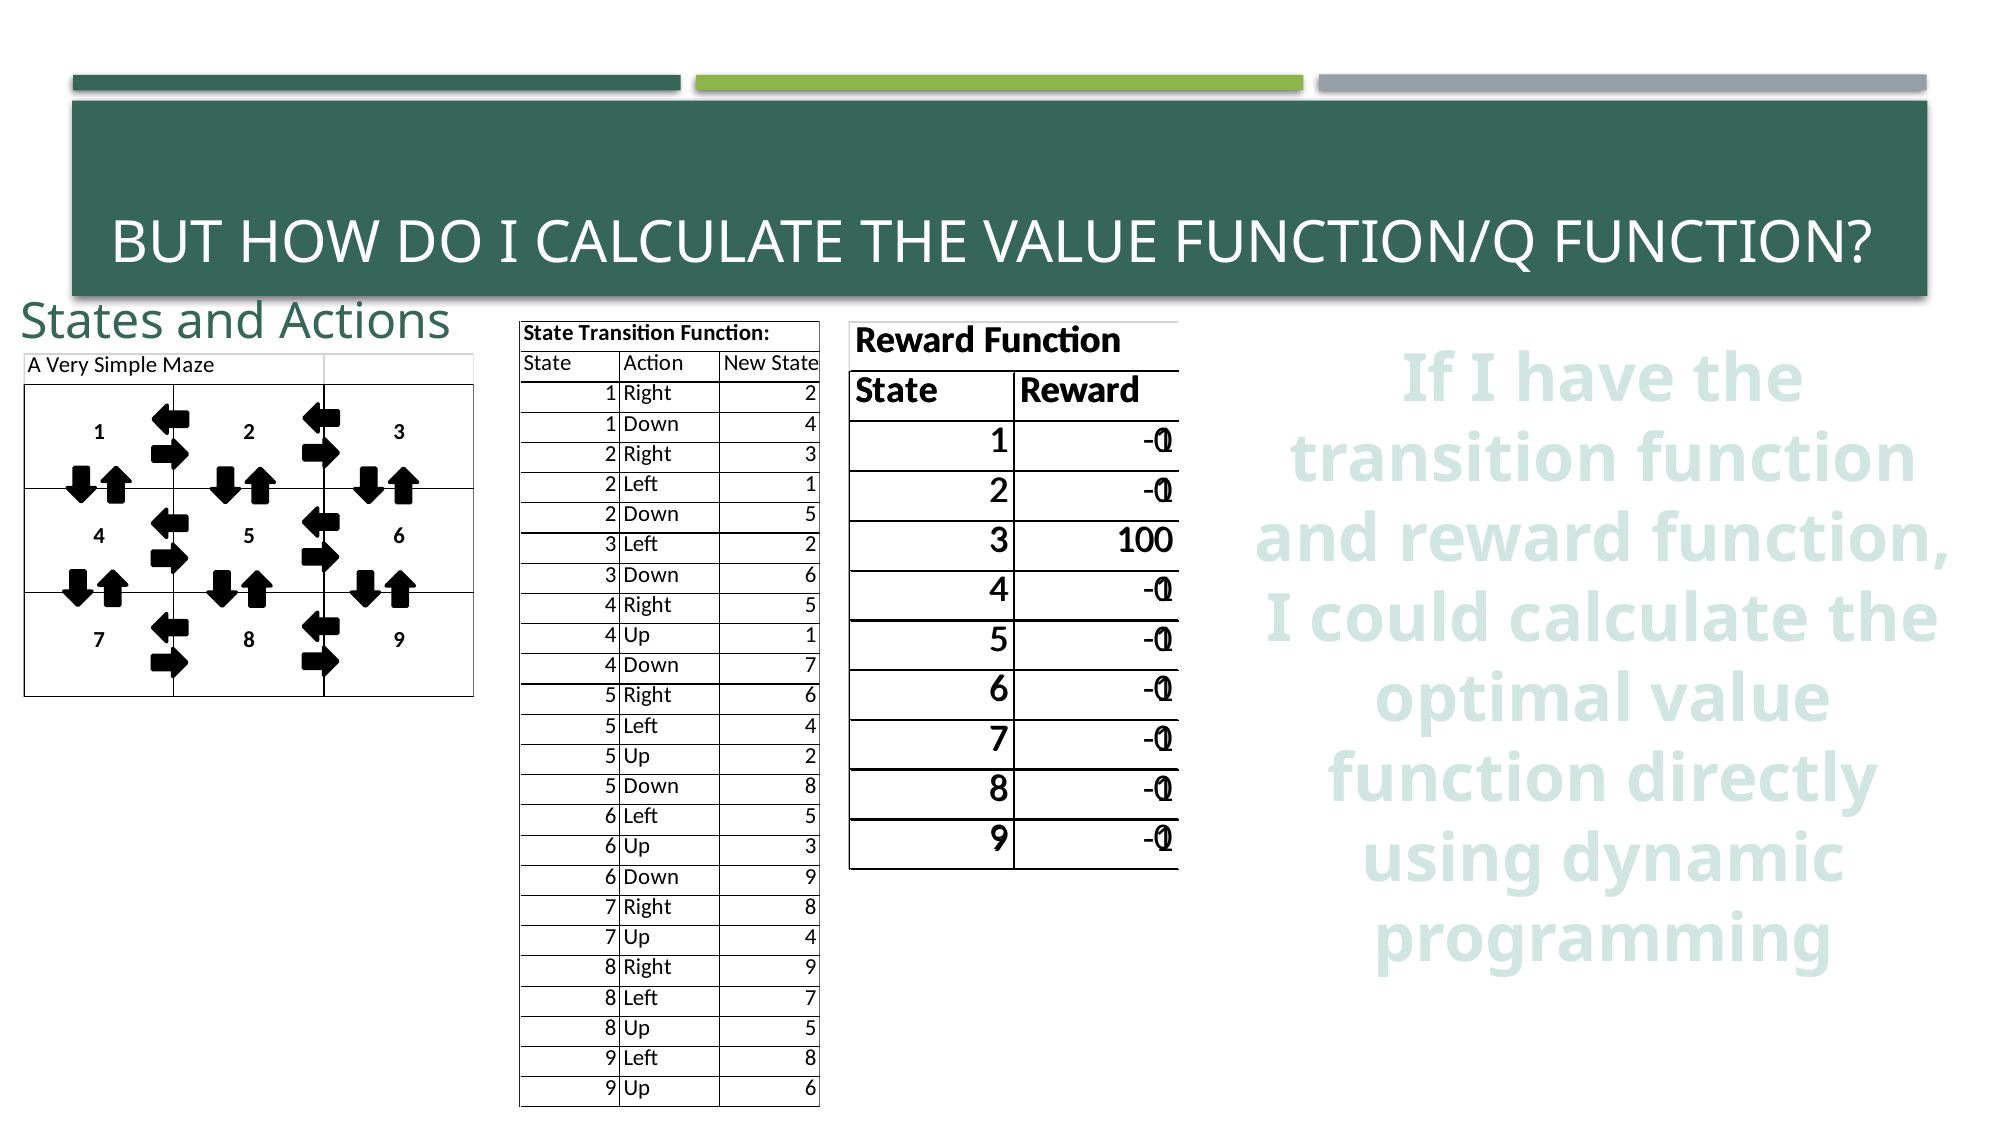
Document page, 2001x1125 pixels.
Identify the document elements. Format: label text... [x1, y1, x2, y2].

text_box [22, 280, 475, 698]
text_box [518, 320, 821, 1109]
text_box If I have the transition function and reward function, I could calculate the optimal value function directly using dynamic programming [1230, 327, 1977, 983]
title But how do I calculate the value function/Q function? [95, 115, 1905, 282]
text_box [848, 320, 1182, 872]
